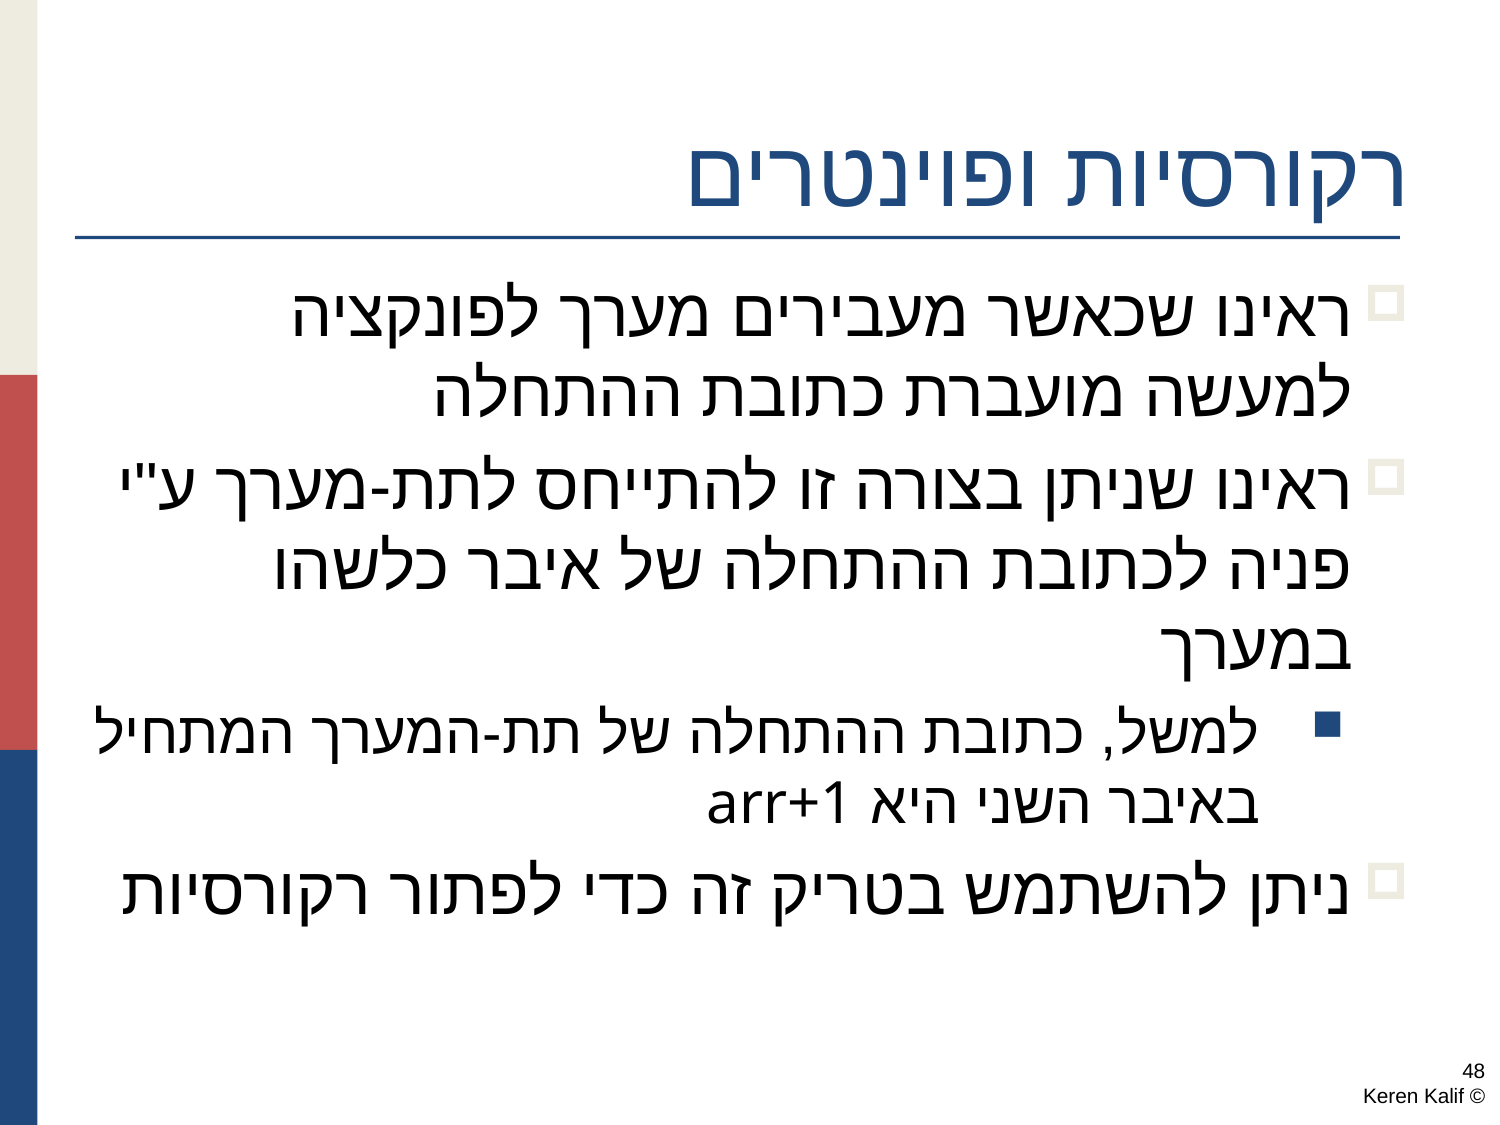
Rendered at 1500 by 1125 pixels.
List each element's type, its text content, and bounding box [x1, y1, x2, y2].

text_box 48 © Keren Kalif [1149, 1049, 1500, 1125]
text_box ראינו שכאשר מעבירים מערך לפונקציה למעשה מועברת כתובת ההתחלה ראינו שניתן בצורה זו להתייחס לתת-מערך ע"י פניה לכתובת ההתחלה של איבר כלשהו במערך למשל, כתובת ההתחלה של תת-המערך המתחיל באיבר השני היא arr+1 ניתן להשתמש בטריק זה כדי לפתור רקורסיות [74, 262, 1425, 1006]
title רקורסיות ופוינטרים [74, 45, 1426, 233]
